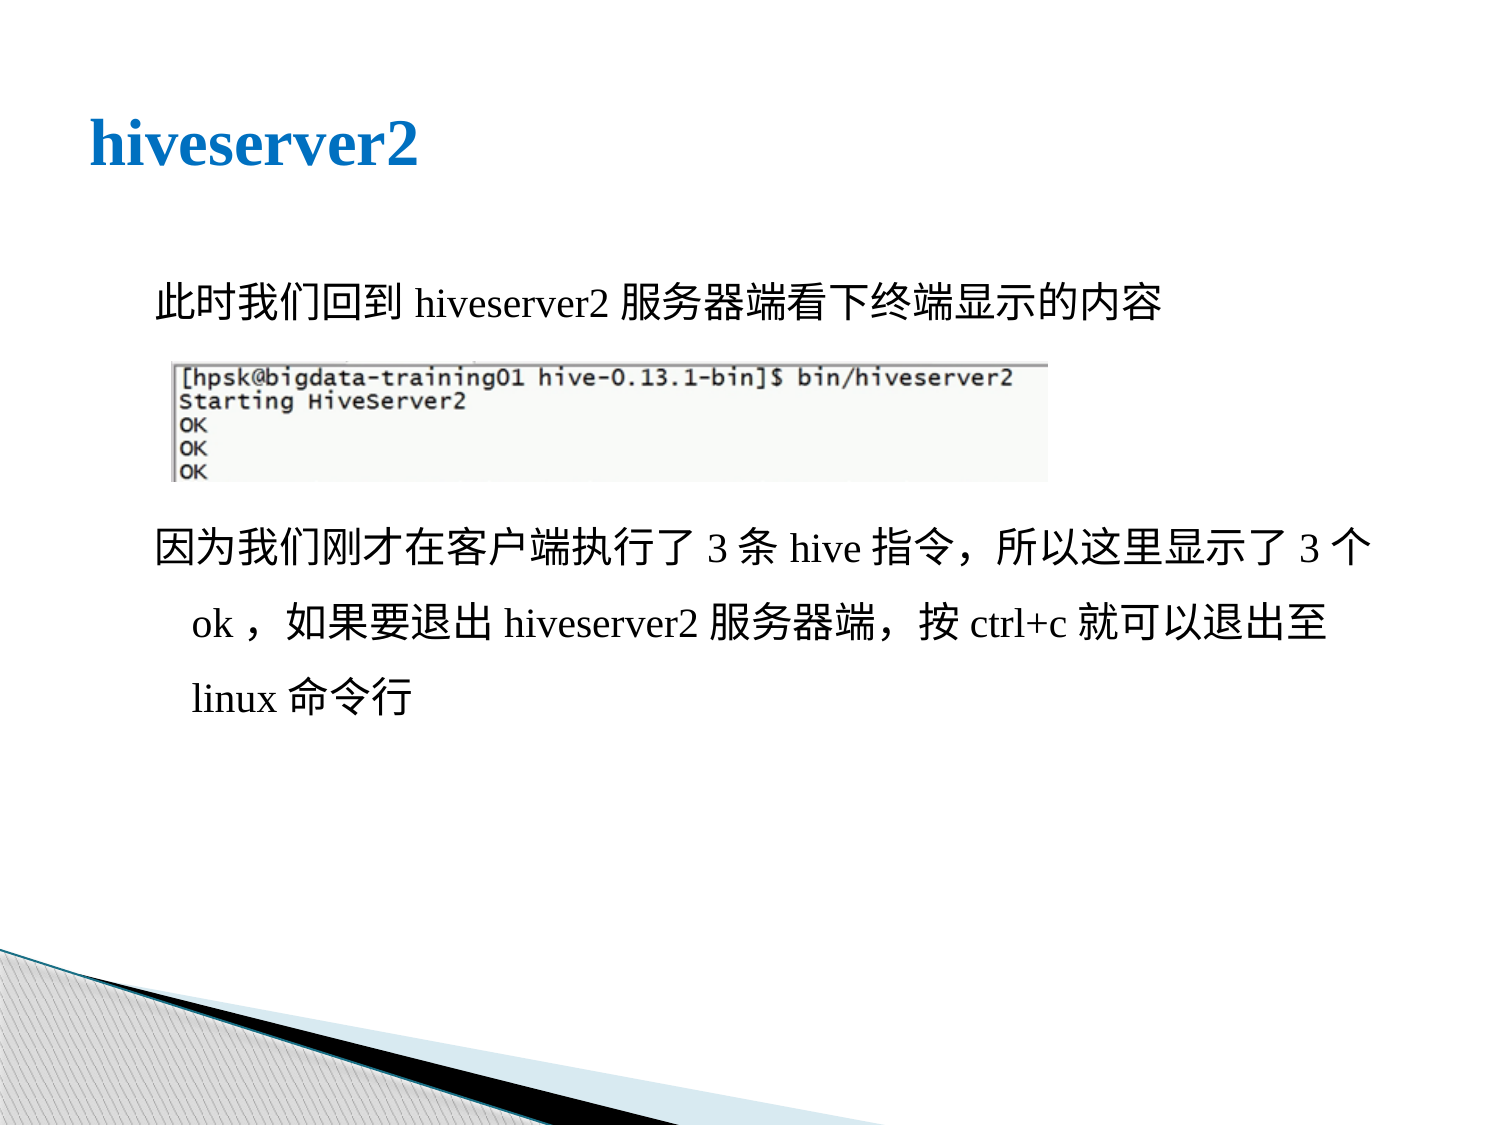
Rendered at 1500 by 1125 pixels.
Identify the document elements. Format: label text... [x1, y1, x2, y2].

title hiveserver2 [75, 45, 916, 233]
list 此时我们回到hiveserver2服务器端看下终端显示的内容 因为我们刚才在客户端执行了3条hive指令，所以这里显示了3个ok，如果要退出hiveserver2服务器端，按ctrl+c就可以退出至linux命令行 [75, 243, 1425, 986]
picture [170, 361, 1048, 483]
